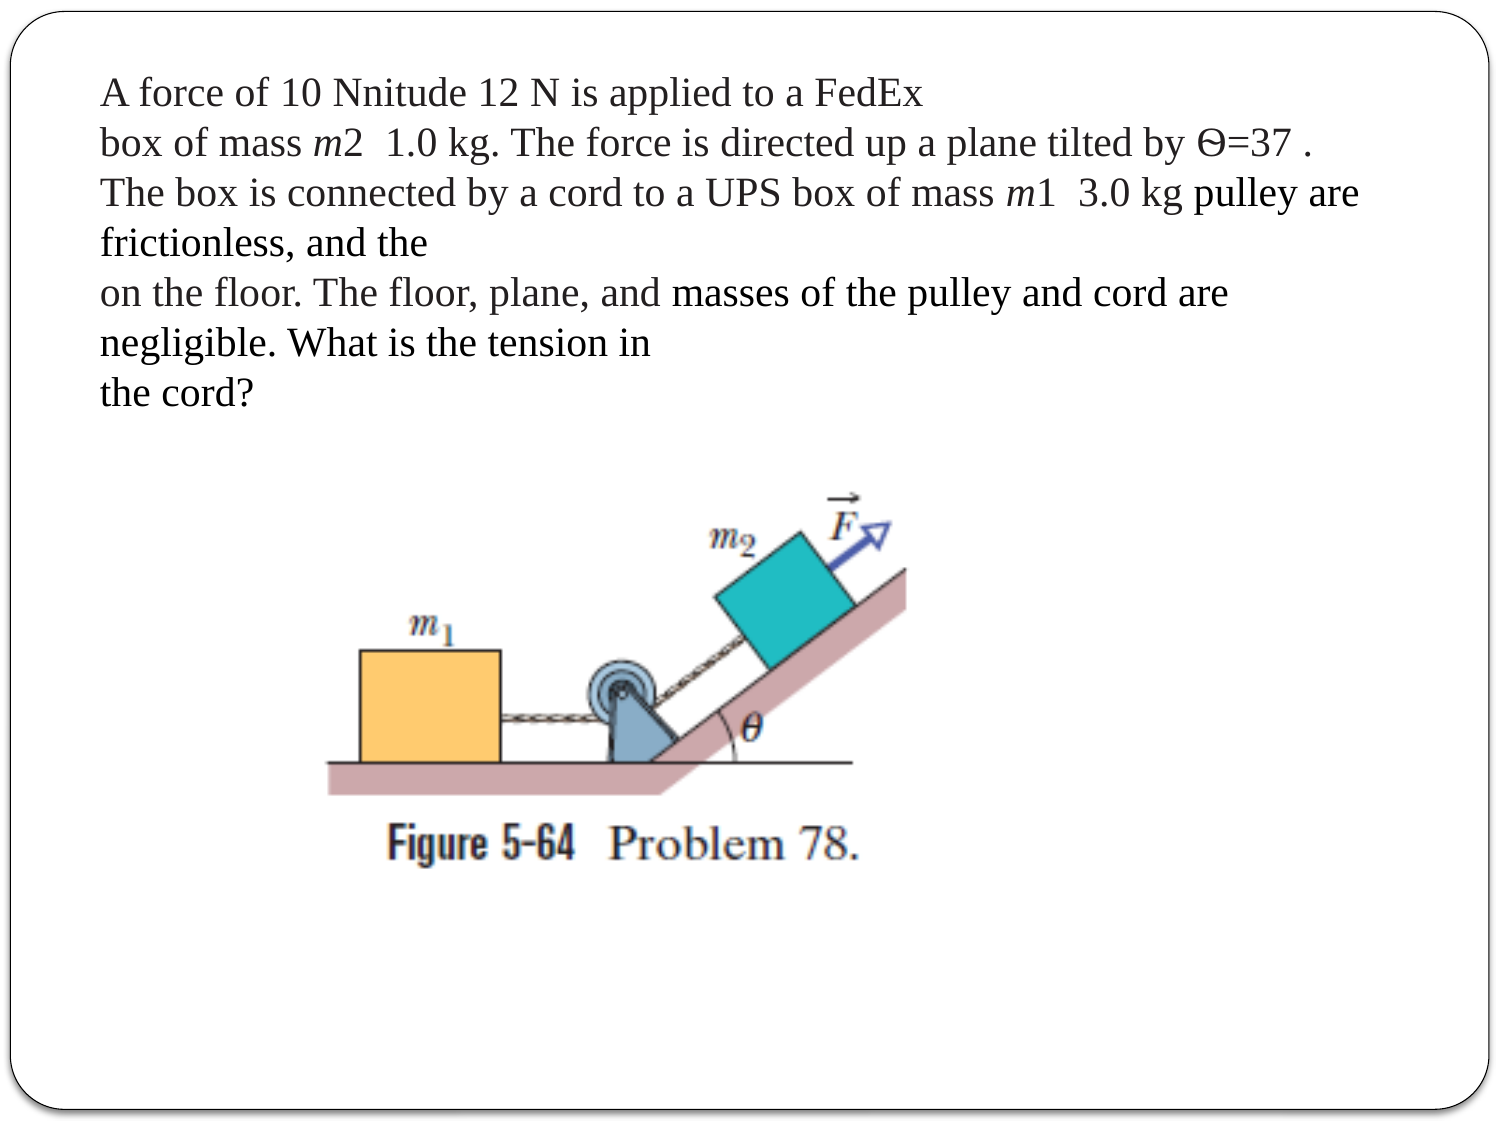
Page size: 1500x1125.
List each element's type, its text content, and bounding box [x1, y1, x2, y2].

picture [312, 437, 935, 898]
text_box A force of 10 Nnitude 12 N is applied to a FedEx box of mass m2 1.0 kg. The force is directed up a plane tilted by Ѳ=37 . The box is connected by a cord to a UPS box of mass m1 3.0 kg pulley are frictionless, and the on the floor. The floor, plane, and masses of the pulley and cord are negligible. What is the tension in the cord? [99, 64, 1363, 460]
